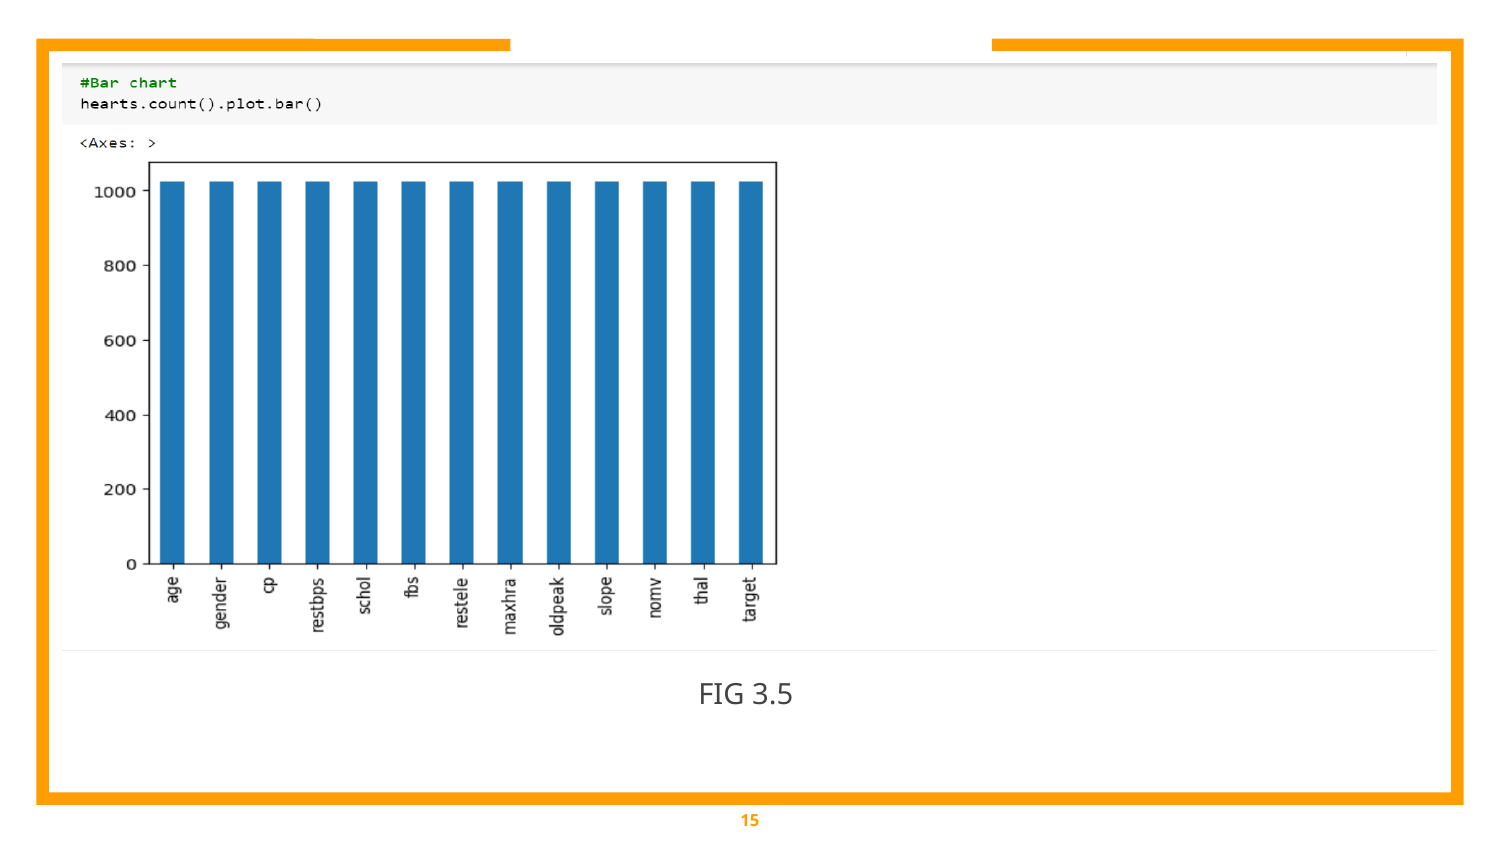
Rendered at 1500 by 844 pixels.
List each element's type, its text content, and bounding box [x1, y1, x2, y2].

slide_number 15 [0, 798, 1500, 844]
picture [62, 51, 1438, 652]
text_box FIG 3.5 [218, 660, 1274, 745]
